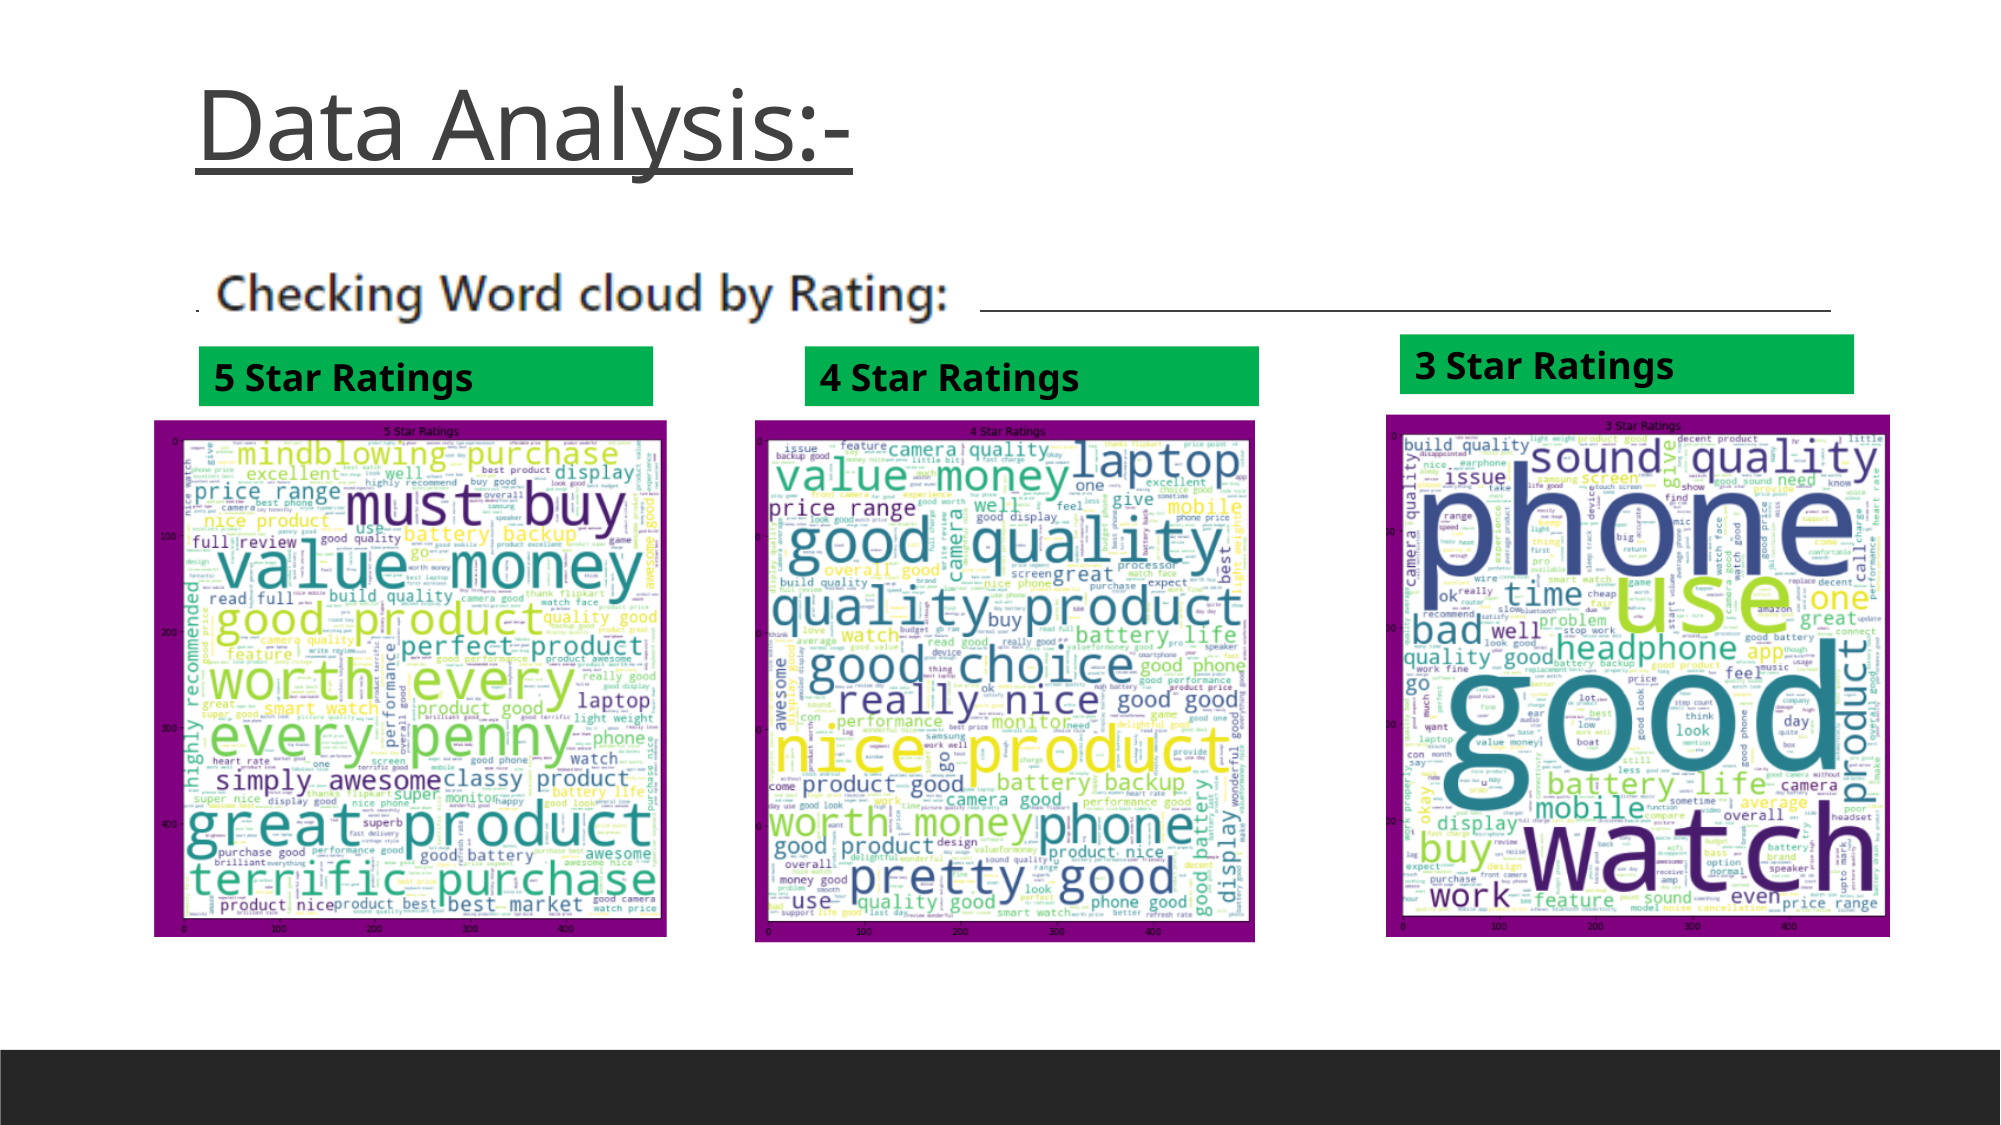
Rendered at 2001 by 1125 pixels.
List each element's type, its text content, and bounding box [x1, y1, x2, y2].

picture [198, 261, 981, 347]
text_box 5 Star Ratings [199, 354, 654, 407]
picture [755, 418, 1255, 948]
picture [152, 418, 669, 938]
text_box 3 Star Ratings [1400, 334, 1855, 395]
picture [1386, 410, 1890, 938]
title Data Analysis:- [180, 0, 1830, 190]
text_box 4 Star Ratings [804, 346, 1259, 407]
